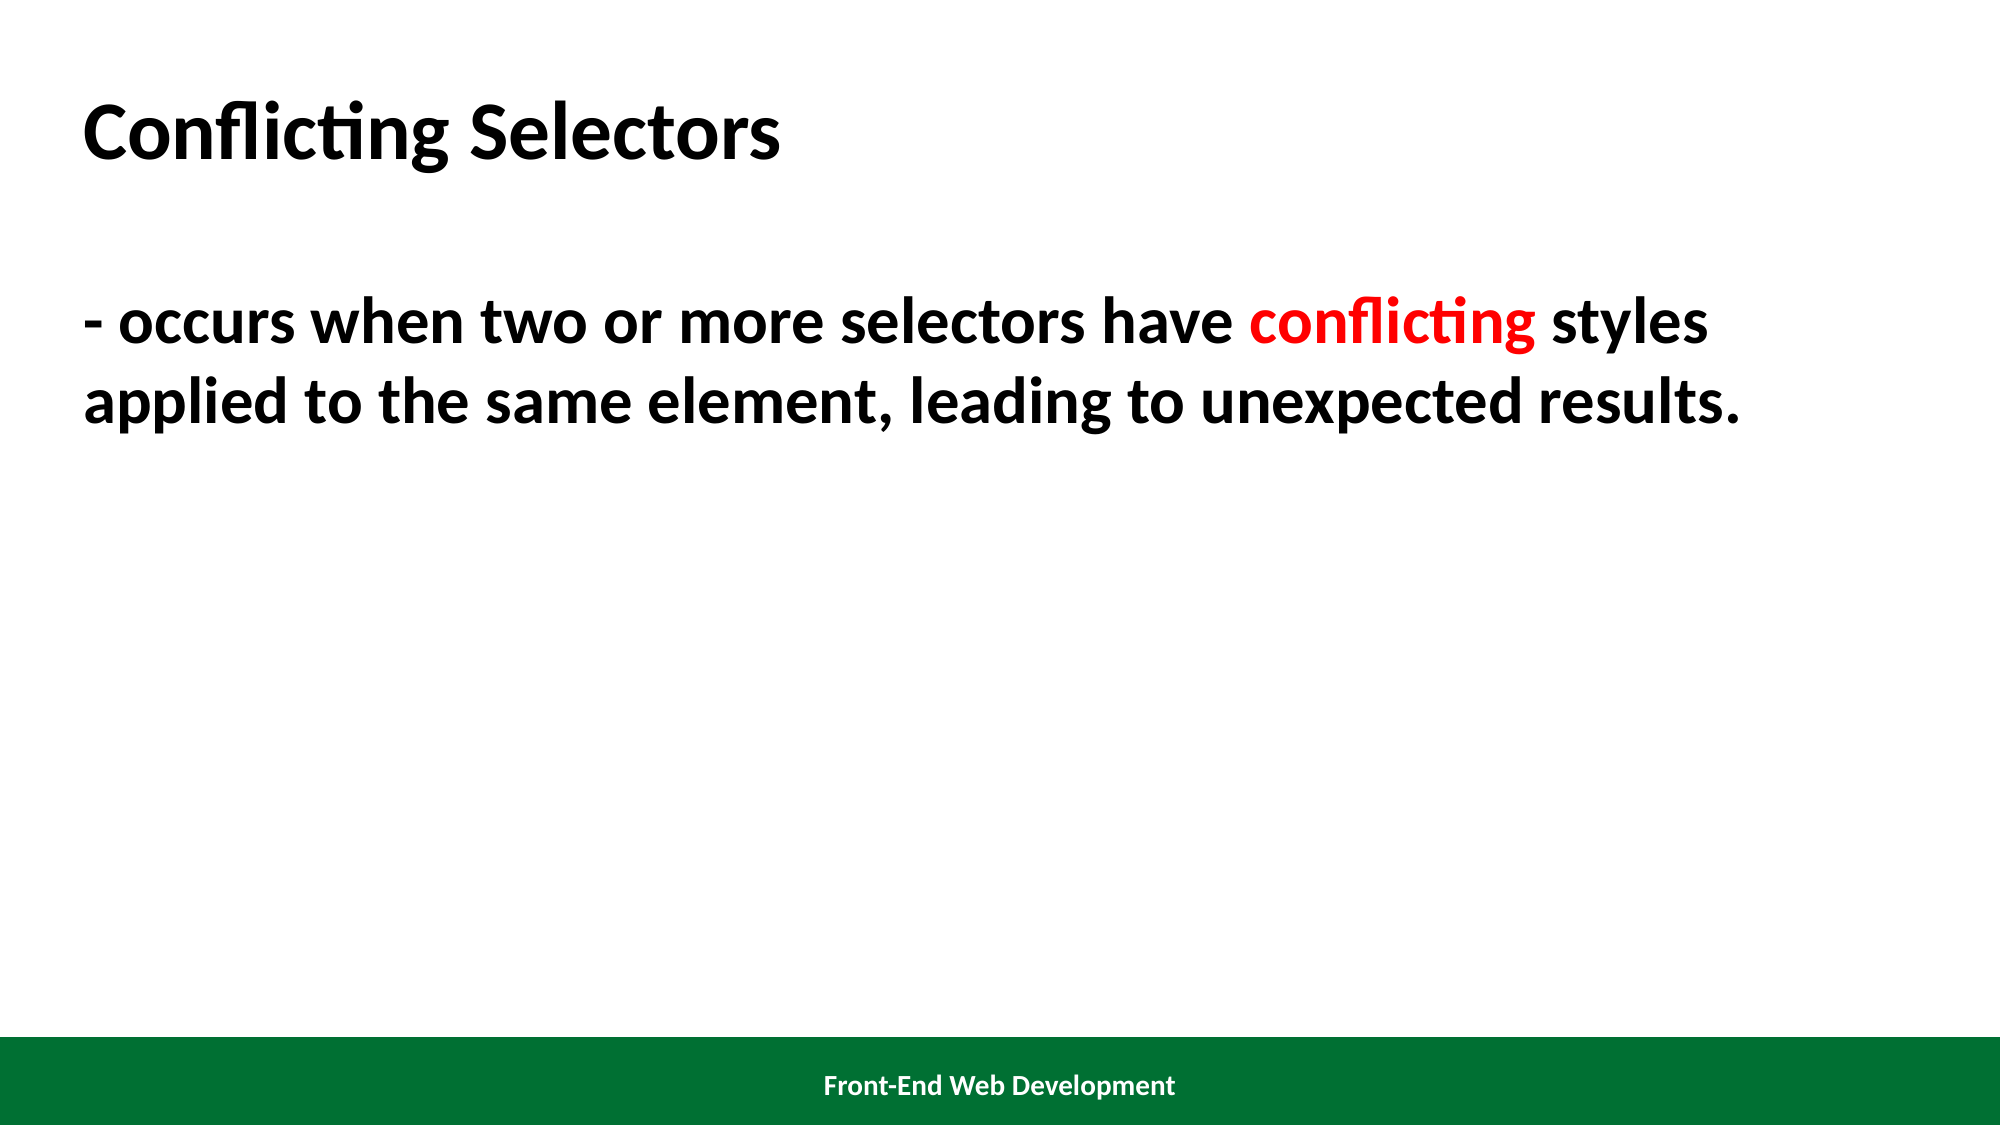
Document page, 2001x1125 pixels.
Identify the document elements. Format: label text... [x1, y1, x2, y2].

text_box Conflicting Selectors - occurs when two or more selectors have conflicting styles applied to the same element, leading to unexpected results. [68, 69, 1944, 524]
